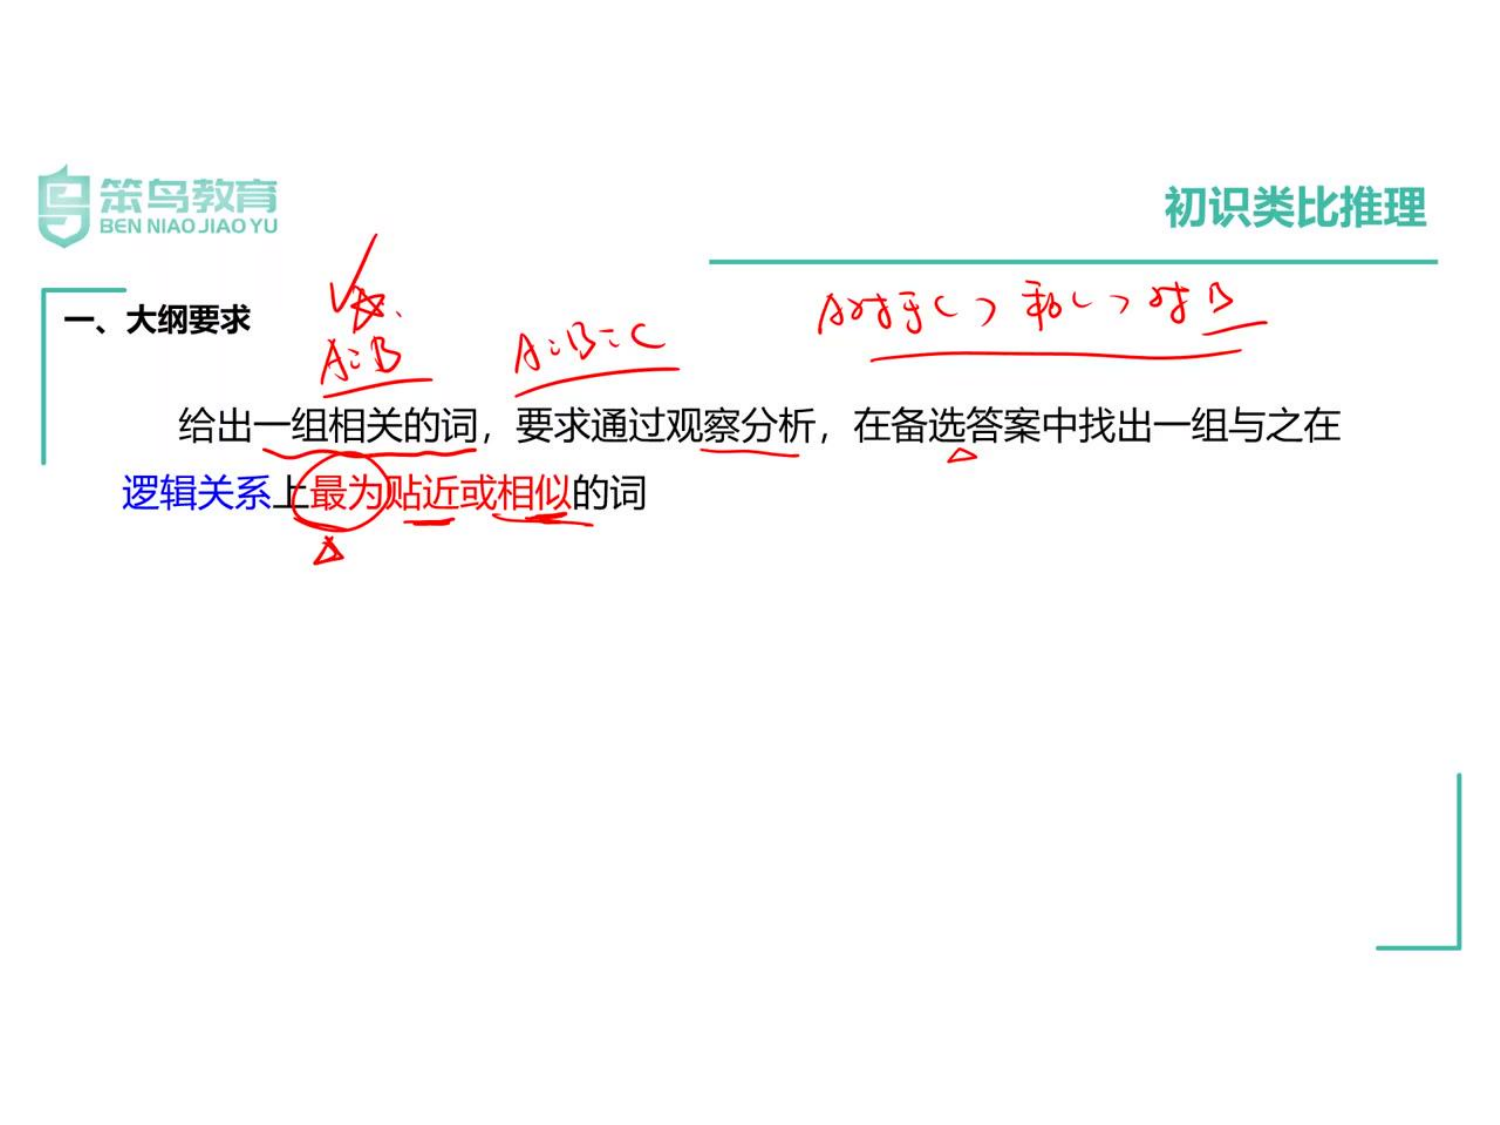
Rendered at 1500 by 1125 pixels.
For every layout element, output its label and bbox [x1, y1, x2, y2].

picture [0, 140, 1500, 985]
